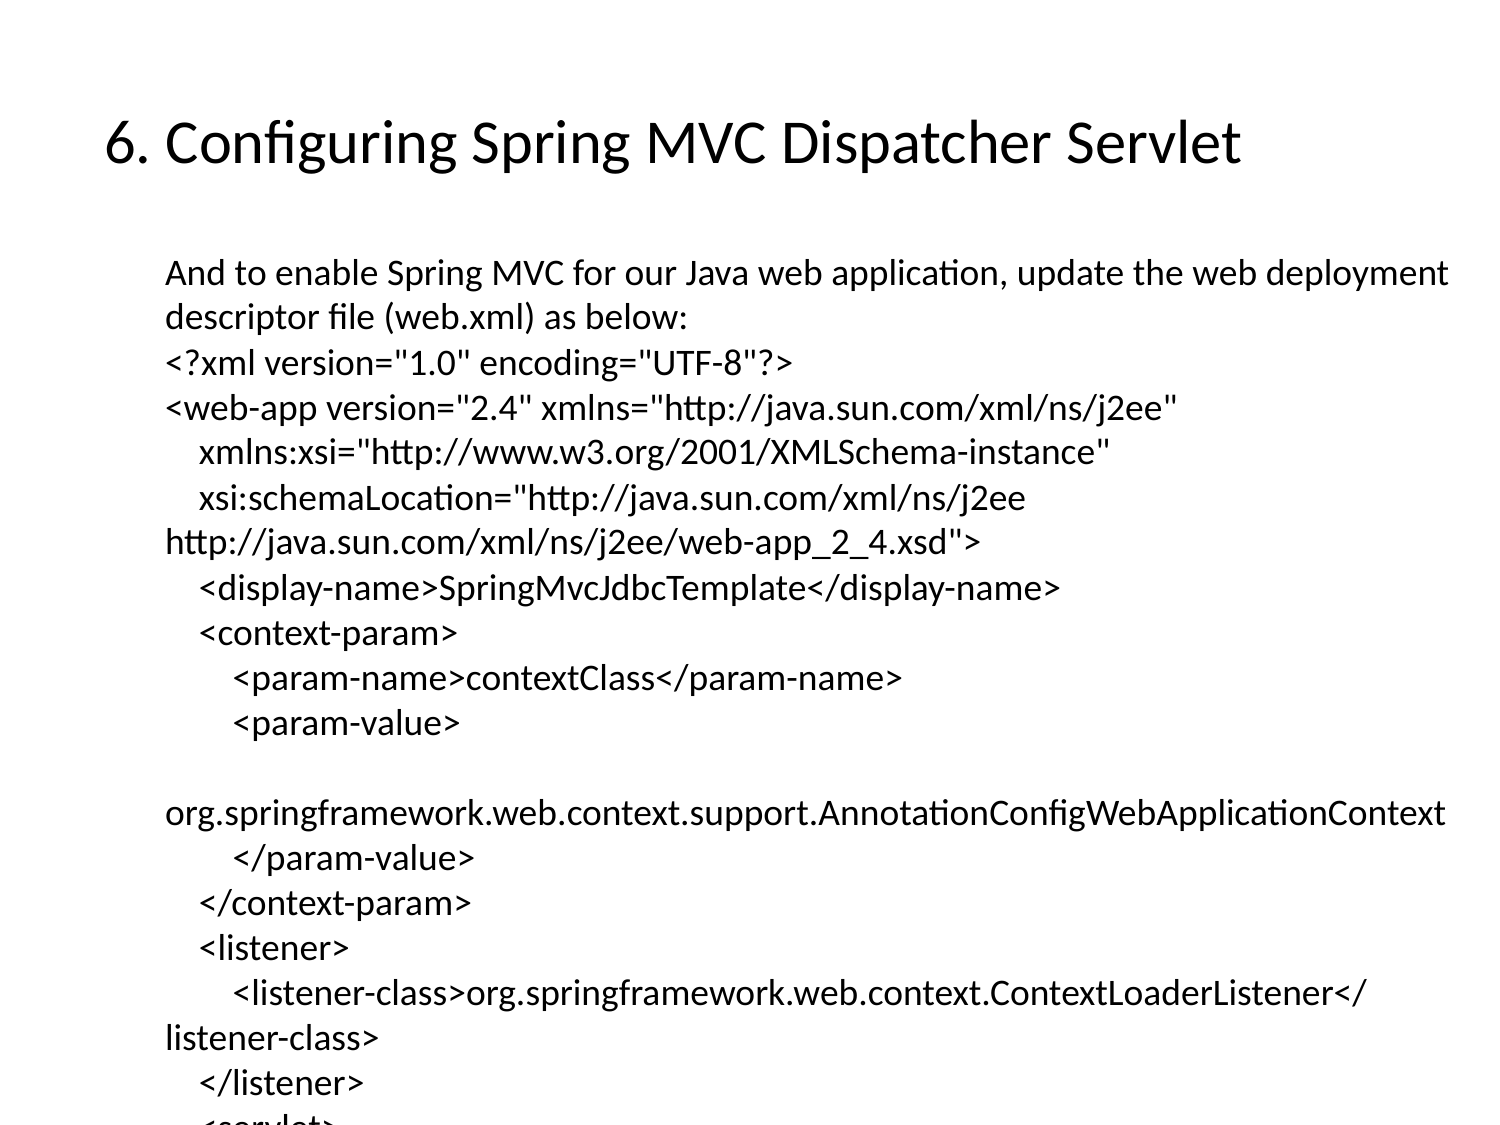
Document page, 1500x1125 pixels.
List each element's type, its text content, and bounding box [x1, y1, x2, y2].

text_box And to enable Spring MVC for our Java web application, update the web deployment descriptor file (web.xml) as below: <?xml version="1.0" encoding="UTF-8"?> <web-app version="2.4" xmlns="http://java.sun.com/xml/ns/j2ee" xmlns:xsi="http://www.w3.org/2001/XMLSchema-instance" xsi:schemaLocation="http://java.sun.com/xml/ns/j2ee http://java.sun.com/xml/ns/j2ee/web-app_2_4.xsd"> <display-name>SpringMvcJdbcTemplate</display-name> <context-param> <param-name>contextClass</param-name> <param-value> org.springframework.web.context.support.AnnotationConfigWebApplicationContext </param-value> </context-param> <listener> <listener-class>org.springframework.web.context.ContextLoaderListener</listener-class> </listener> <servlet> <servlet-name>SpringDispatcher</servlet-name> <servlet-class>org.springframework.web.servlet.DispatcherServlet</servlet-class> <init-param> <param-name>contextClass</param-name> <param-value> org.springframework.web.context.support.AnnotationConfigWebApplicationContext </param-value> </init-param> <init-param> <param-name>contextConfigLocation</param-name> <param-value>net.codejava.spring</param-value> </init-param> <load-on-startup>1</load-on-startup> </servlet> <servlet-mapping> <servlet-name>SpringDispatcher</servlet-name> <url-pattern>/</url-pattern> </servlet-mapping> <session-config> <session-timeout>30</session-timeout> </session-config> </web-app> [149, 149, 1500, 1125]
title 6. Configuring Spring MVC Dispatcher Servlet [75, 45, 1425, 233]
